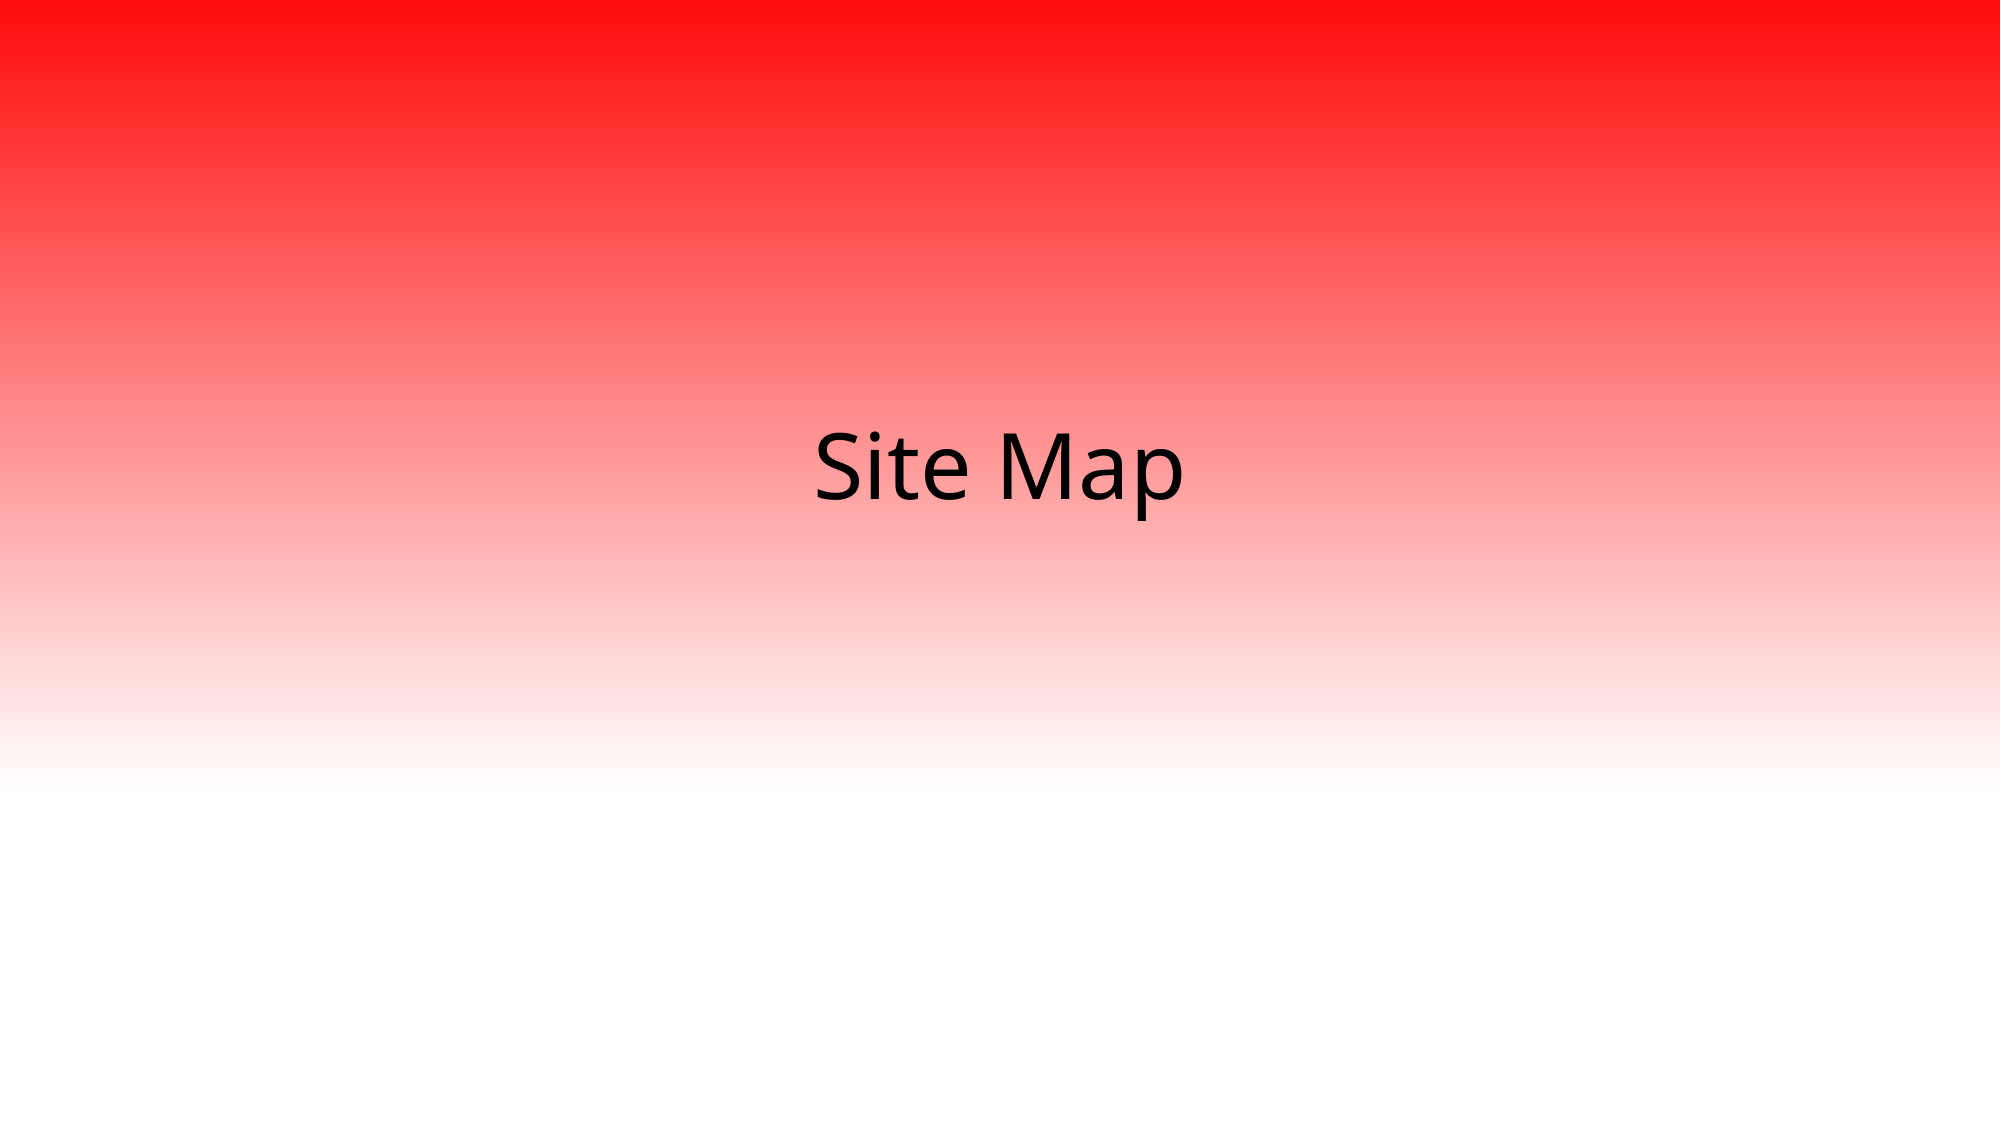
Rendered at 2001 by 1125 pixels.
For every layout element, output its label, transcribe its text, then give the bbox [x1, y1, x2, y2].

title Site Map [137, 360, 1863, 579]
